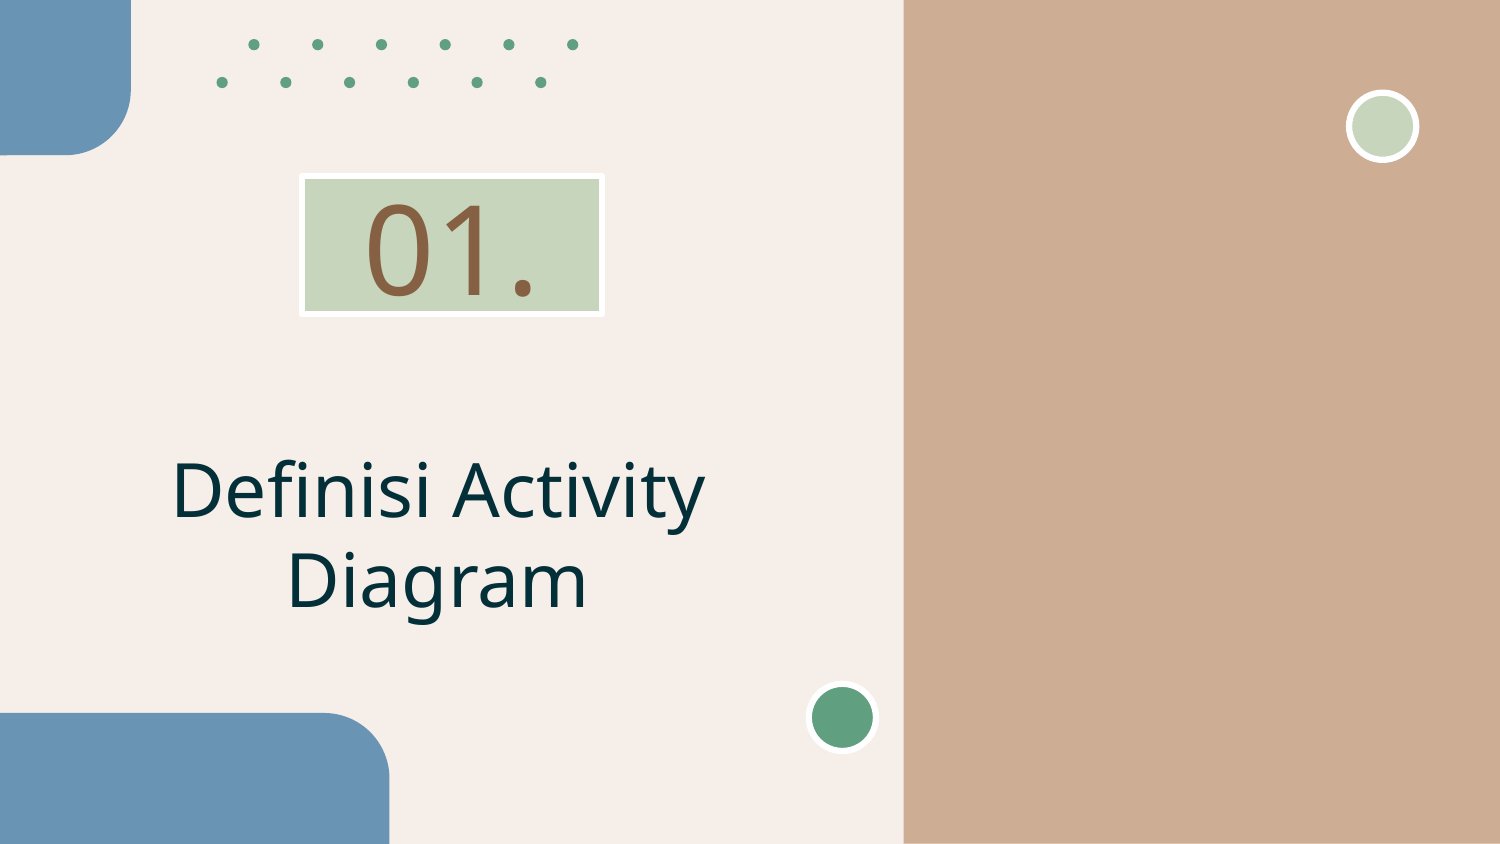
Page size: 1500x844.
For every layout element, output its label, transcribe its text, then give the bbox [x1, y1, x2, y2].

title 01. [299, 173, 605, 317]
text_box [808, 683, 876, 752]
text_box [1349, 92, 1417, 160]
title Definisi Activity Diagram [105, 499, 770, 638]
